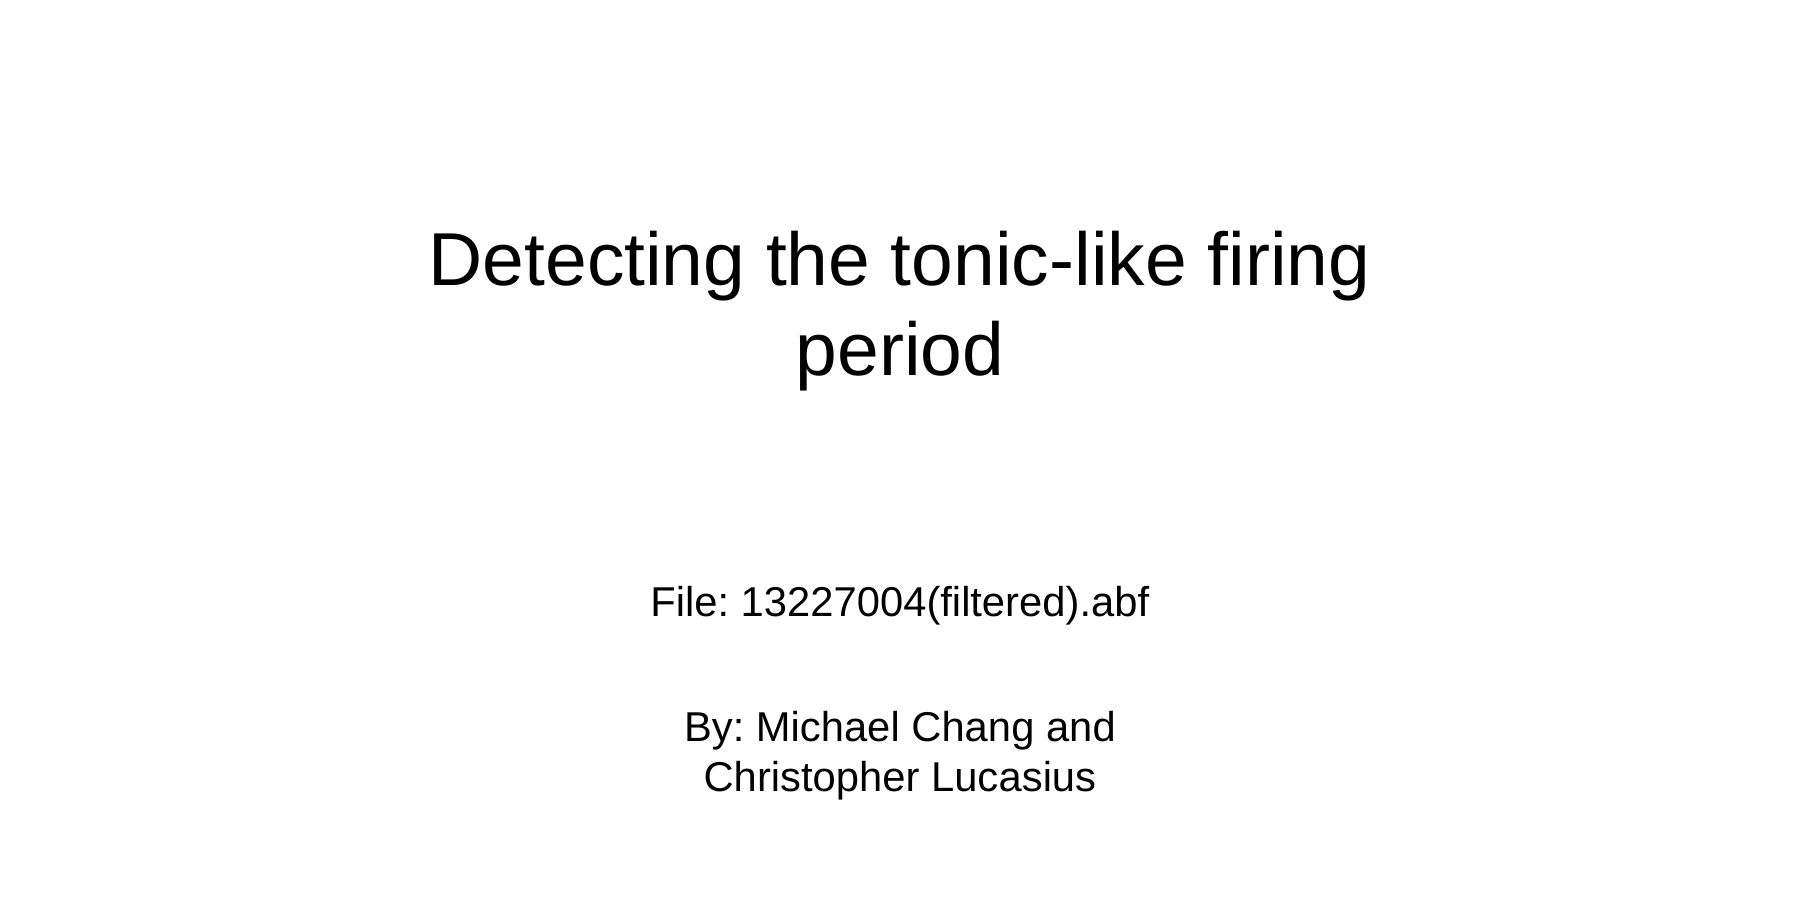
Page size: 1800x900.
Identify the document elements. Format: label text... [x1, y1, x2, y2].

text_box Detecting the tonic-like firing period [299, 149, 1500, 450]
text_box File: 13227004(filtered).abf [449, 449, 1350, 750]
text_box By: Michael Chang and Christopher Lucasius [599, 599, 1200, 900]
